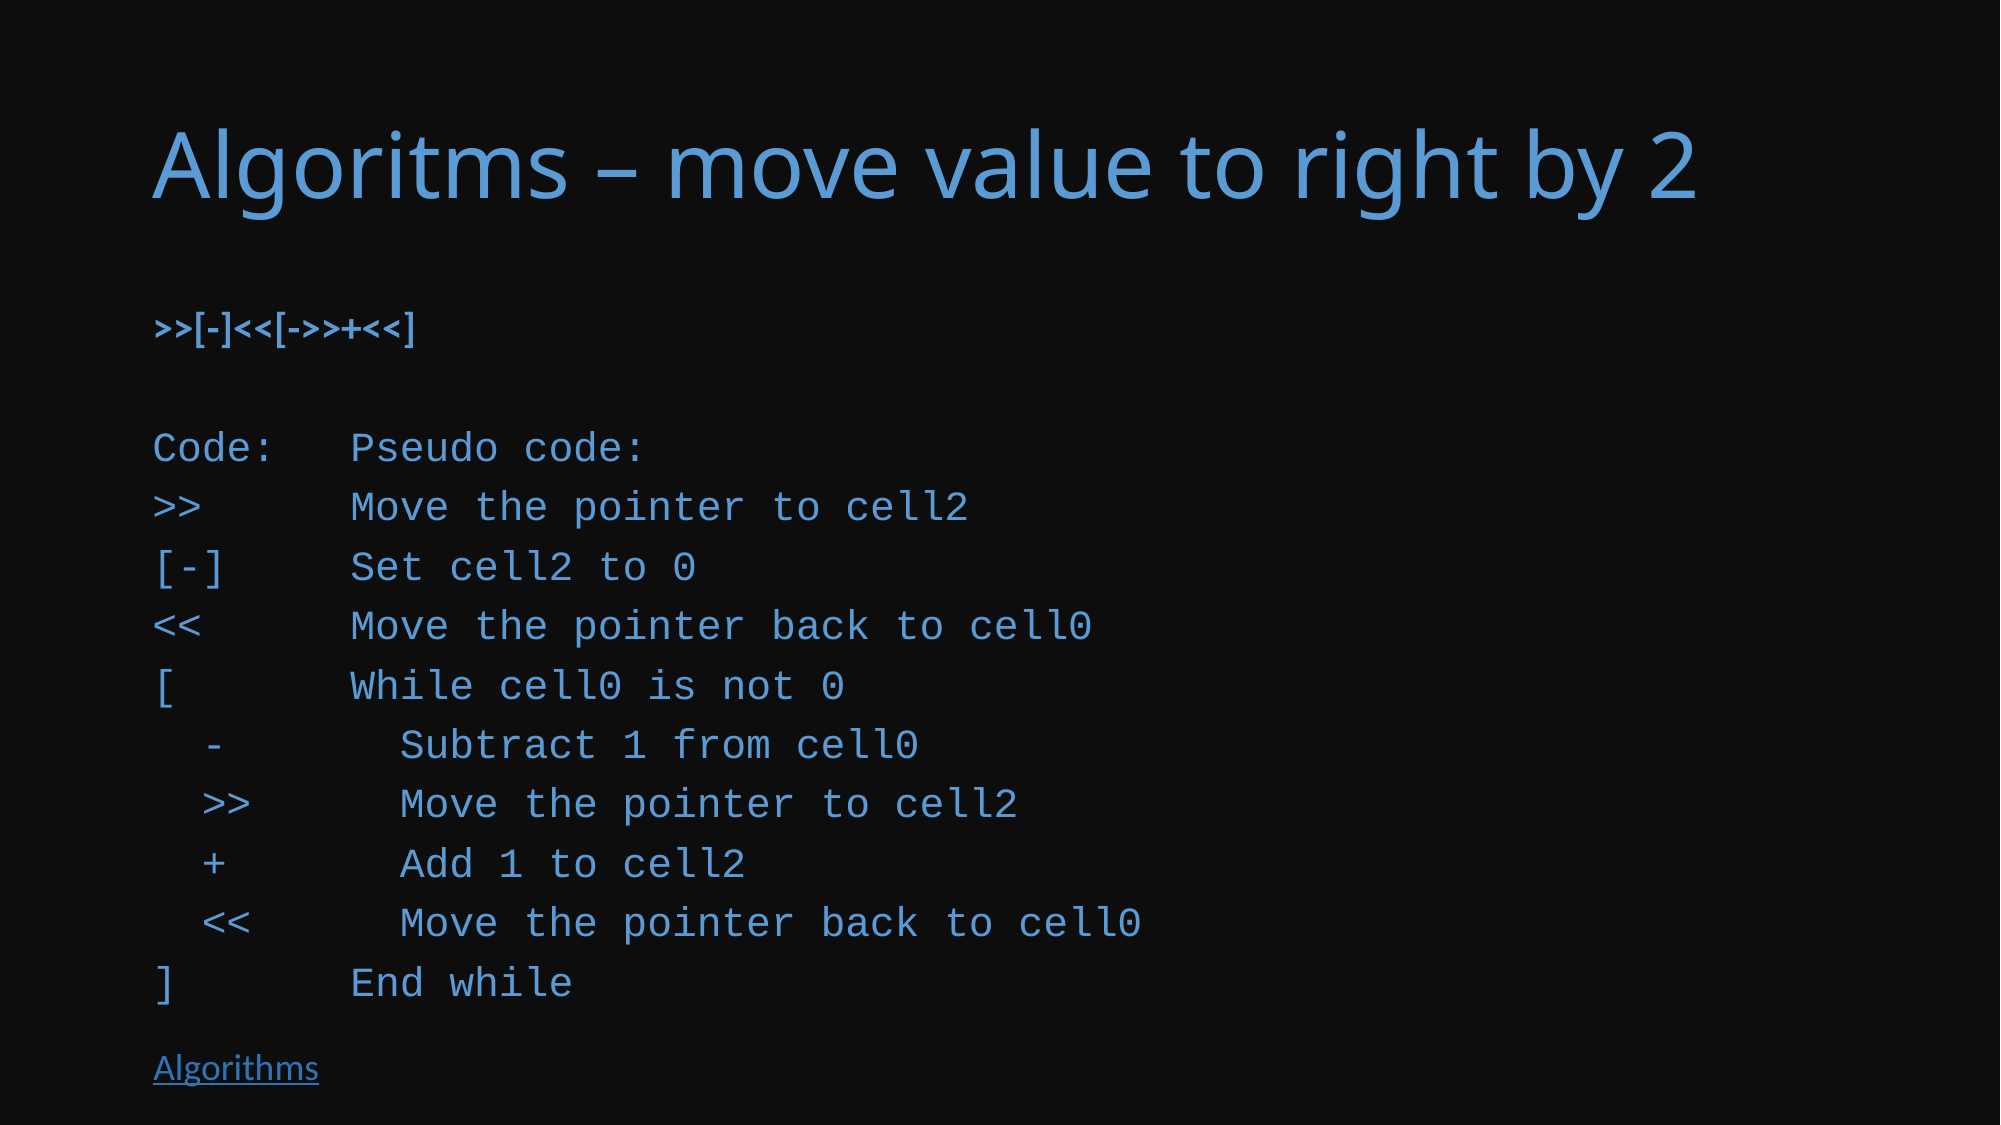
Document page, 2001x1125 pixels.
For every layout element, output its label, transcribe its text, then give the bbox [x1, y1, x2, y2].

list >>[-]<<[->>+<<] Code: Pseudo code: >> Move the pointer to cell2 [-] Set cell2 to 0 << Move the pointer back to cell0 [ While cell0 is not 0 - Subtract 1 from cell0 >> Move the pointer to cell2 + Add 1 to cell2 << Move the pointer back to cell0 ] End while [137, 299, 1863, 1014]
title Algoritms – move value to right by 2 [137, 59, 1863, 278]
text_box Algorithms [138, 1035, 335, 1096]
